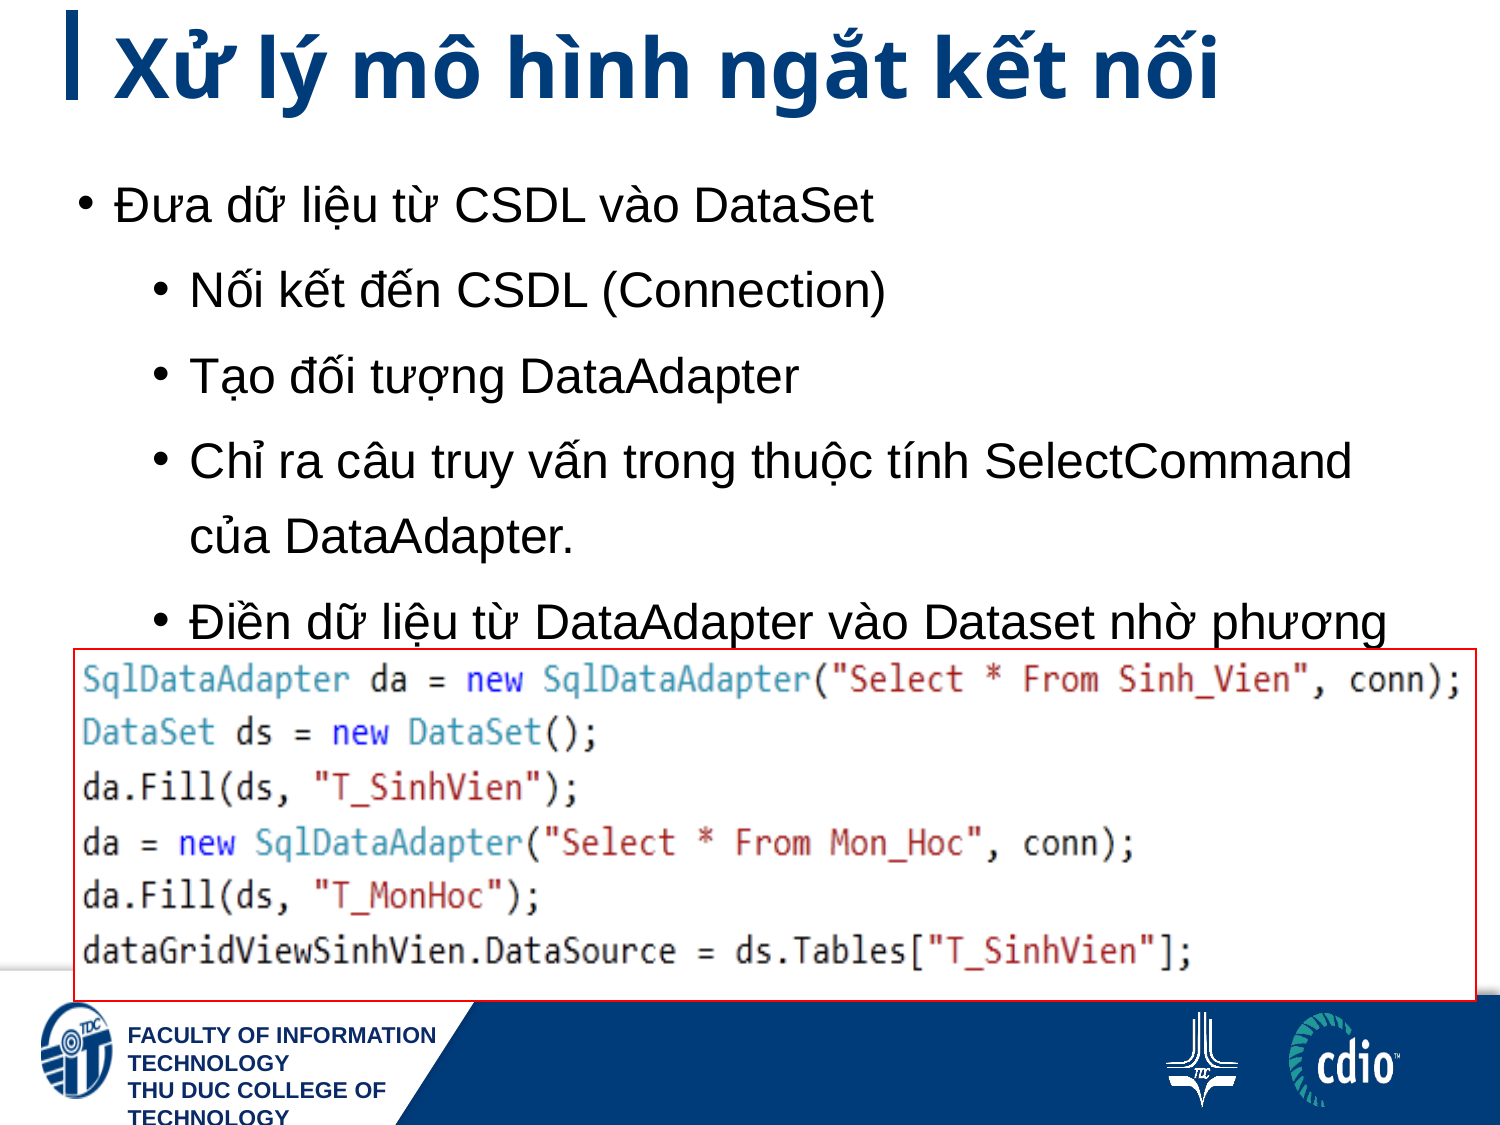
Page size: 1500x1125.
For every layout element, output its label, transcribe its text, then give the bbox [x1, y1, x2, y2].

picture [41, 1001, 340, 1099]
list Đưa dữ liệu từ CSDL vào DataSet Nối kết đến CSDL (Connection) Tạo đối tượng DataAdapter Chỉ ra câu truy vấn trong thuộc tính SelectCommand của DataAdapter. Điền dữ liệu từ DataAdapter vào Dataset nhờ phương thức Fill của lớp DataAdapter [62, 149, 1425, 975]
picture [1289, 1013, 1400, 1107]
picture [318, 1090, 327, 1096]
picture [163, 1090, 170, 1096]
title Xử lý mô hình ngắt kết nối [99, 5, 1394, 138]
picture [1166, 1012, 1238, 1109]
picture [202, 1090, 209, 1096]
picture [74, 649, 1475, 1001]
picture [257, 1090, 266, 1096]
